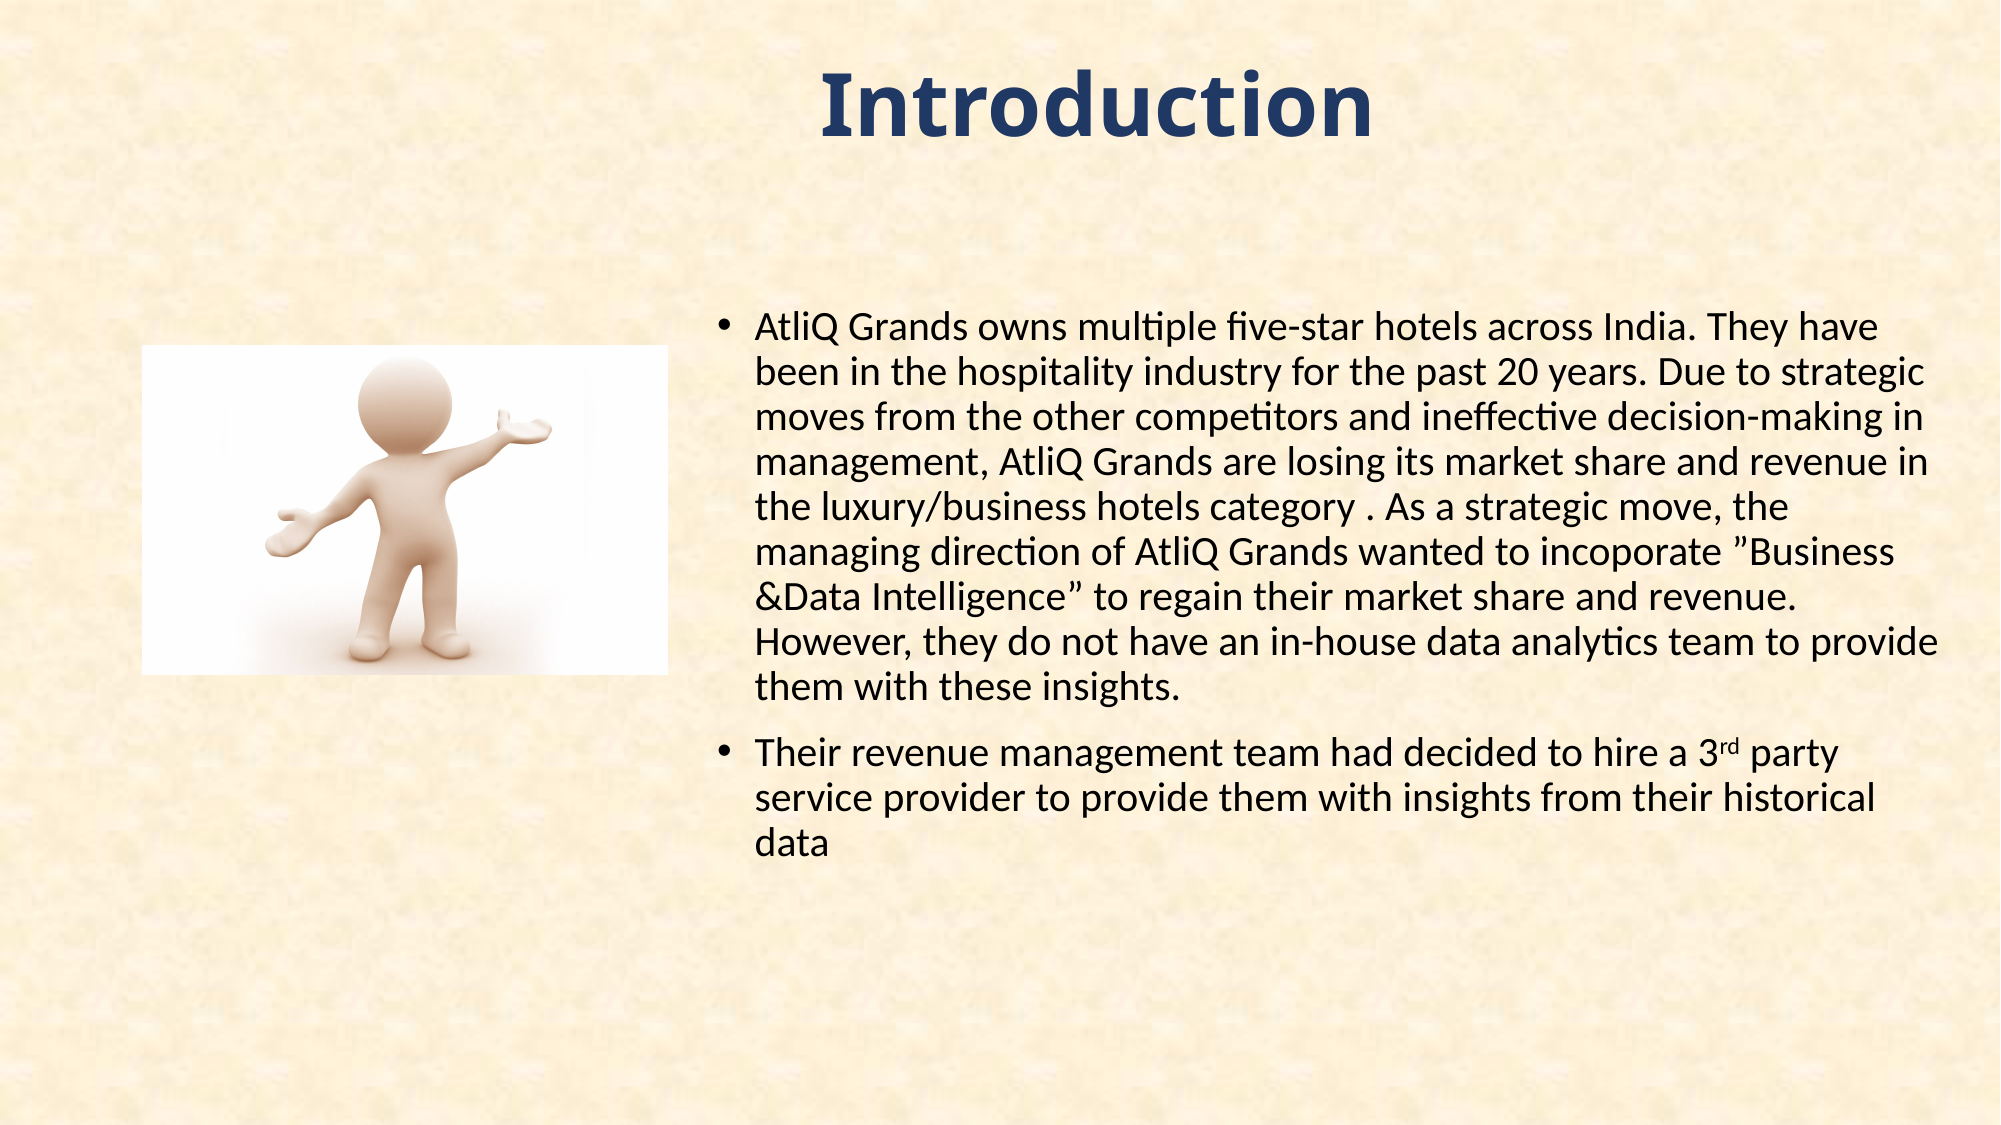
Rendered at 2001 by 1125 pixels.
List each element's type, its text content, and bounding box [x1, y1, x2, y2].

title Introduction [805, 48, 1903, 169]
list AtliQ Grands owns multiple five-star hotels across India. They have been in the hospitality industry for the past 20 years. Due to strategic moves from the other competitors and ineffective decision-making in management, AtliQ Grands are losing its market share and revenue in the luxury/business hotels category . As a strategic move, the managing direction of AtliQ Grands wanted to incoporate ”Business &Data Intelligence” to regain their market share and revenue. However, they do not have an in-house data analytics team to provide them with these insights. Their revenue management team had decided to hire a 3rd party service provider to provide them with insights from their historical data [701, 190, 1963, 1064]
picture [0, 0, 2001, 1125]
